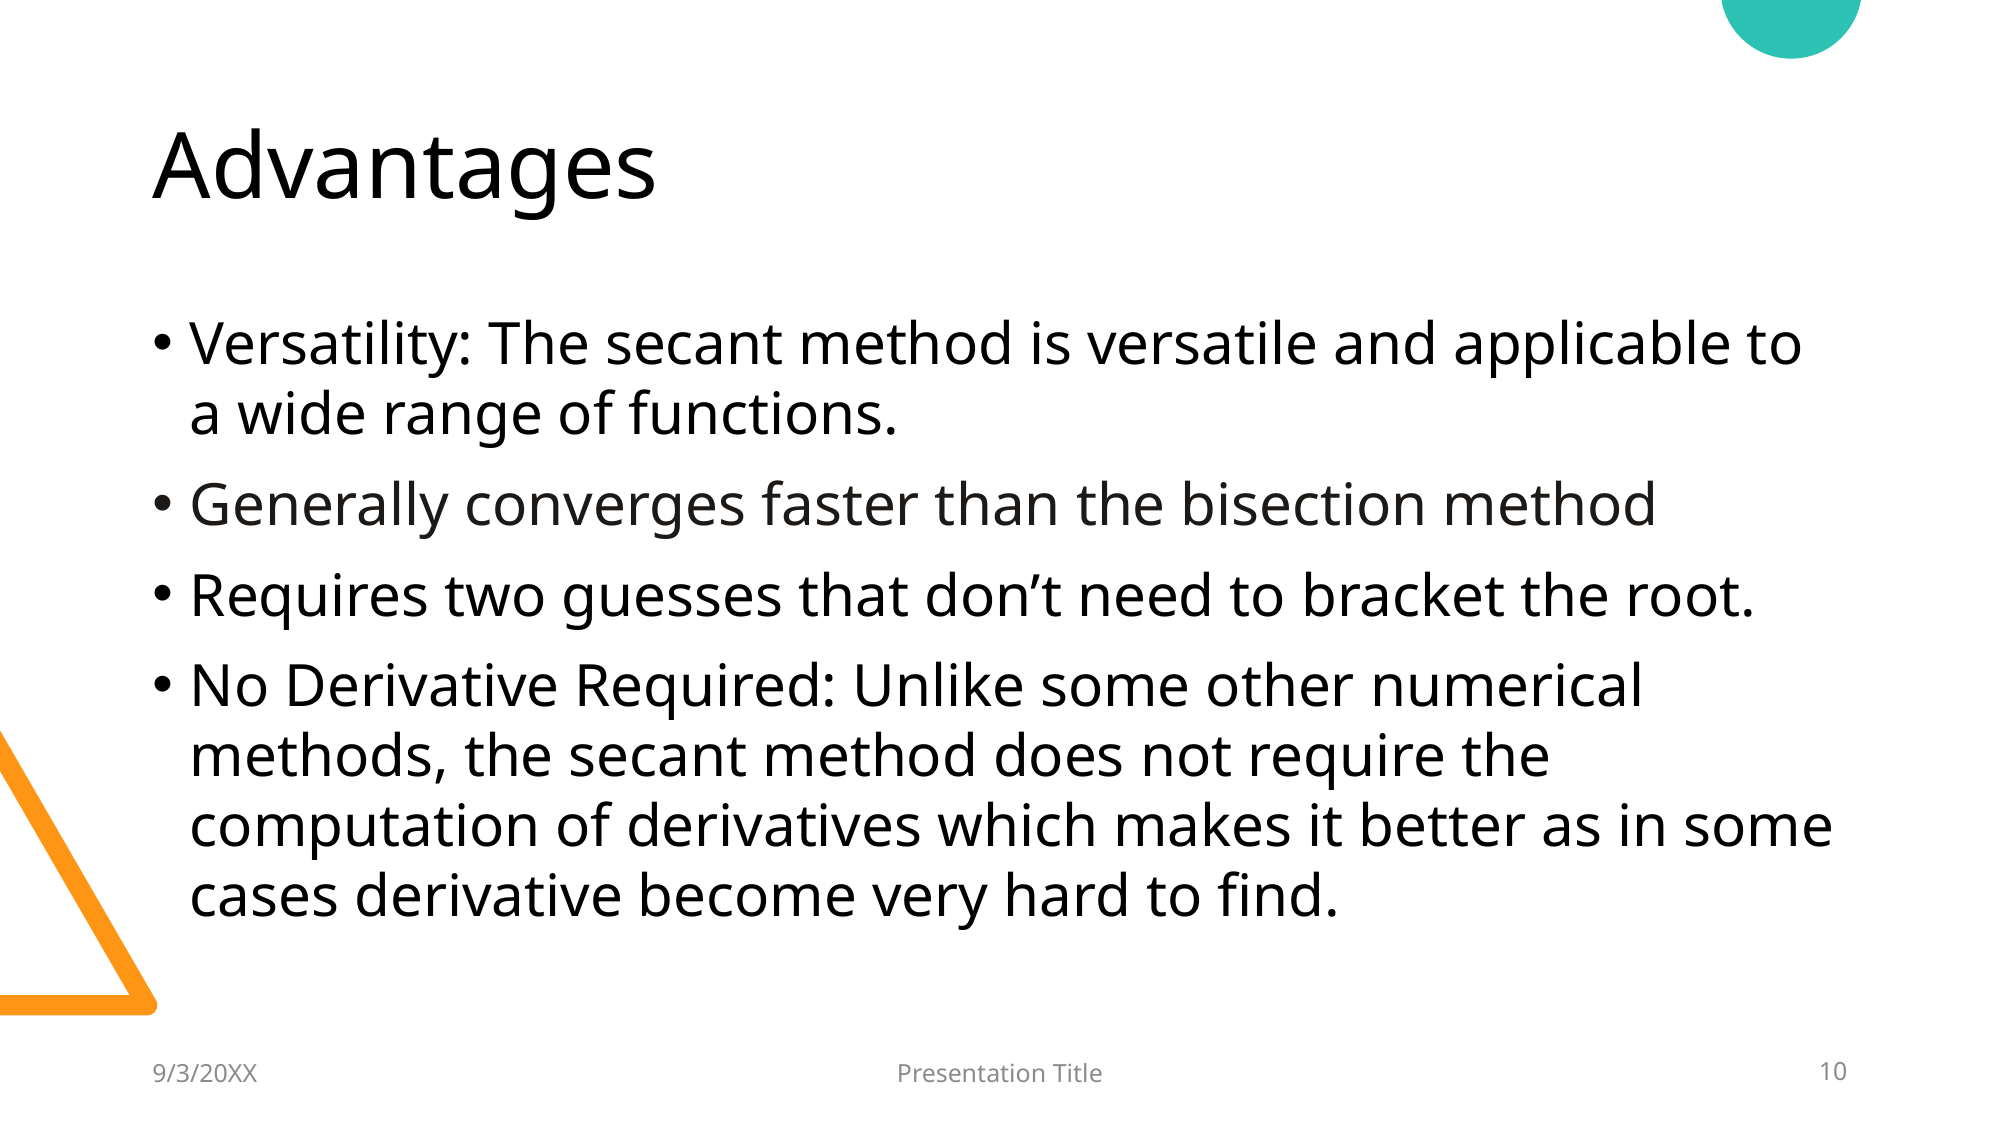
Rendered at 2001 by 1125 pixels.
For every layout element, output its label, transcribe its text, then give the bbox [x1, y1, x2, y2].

title Advantages [137, 59, 1863, 277]
list Versatility: The secant method is versatile and applicable to a wide range of functions. Generally converges faster than the bisection method Requires two guesses that don’t need to bracket the root. No Derivative Required: Unlike some other numerical methods, the secant method does not require the computation of derivatives which makes it better as in some cases derivative become very hard to find. [137, 277, 1863, 958]
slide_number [137, 1042, 588, 1103]
footer Presentation Title [662, 1042, 1338, 1103]
slide_number 10 [1412, 1042, 1863, 1103]
